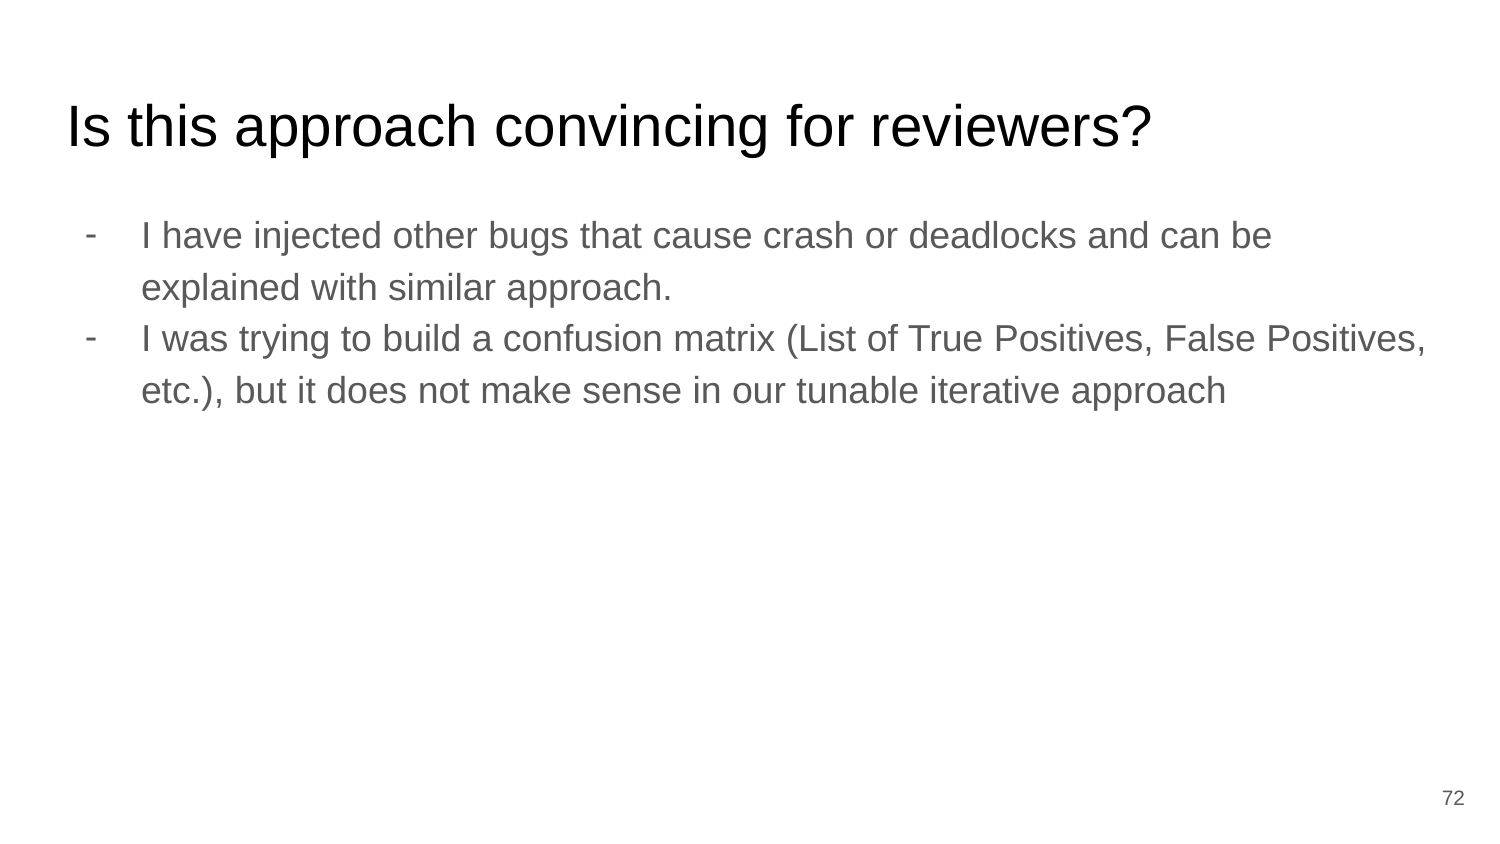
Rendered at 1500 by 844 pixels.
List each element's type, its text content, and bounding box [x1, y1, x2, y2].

list I have injected other bugs that cause crash or deadlocks and can be explained with similar approach. I was trying to build a confusion matrix (List of True Positives, False Positives, etc.), but it does not make sense in our tunable iterative approach [51, 189, 1449, 750]
title Is this approach convincing for reviewers? [51, 72, 1449, 167]
slide_number ‹#› [1389, 764, 1480, 830]
